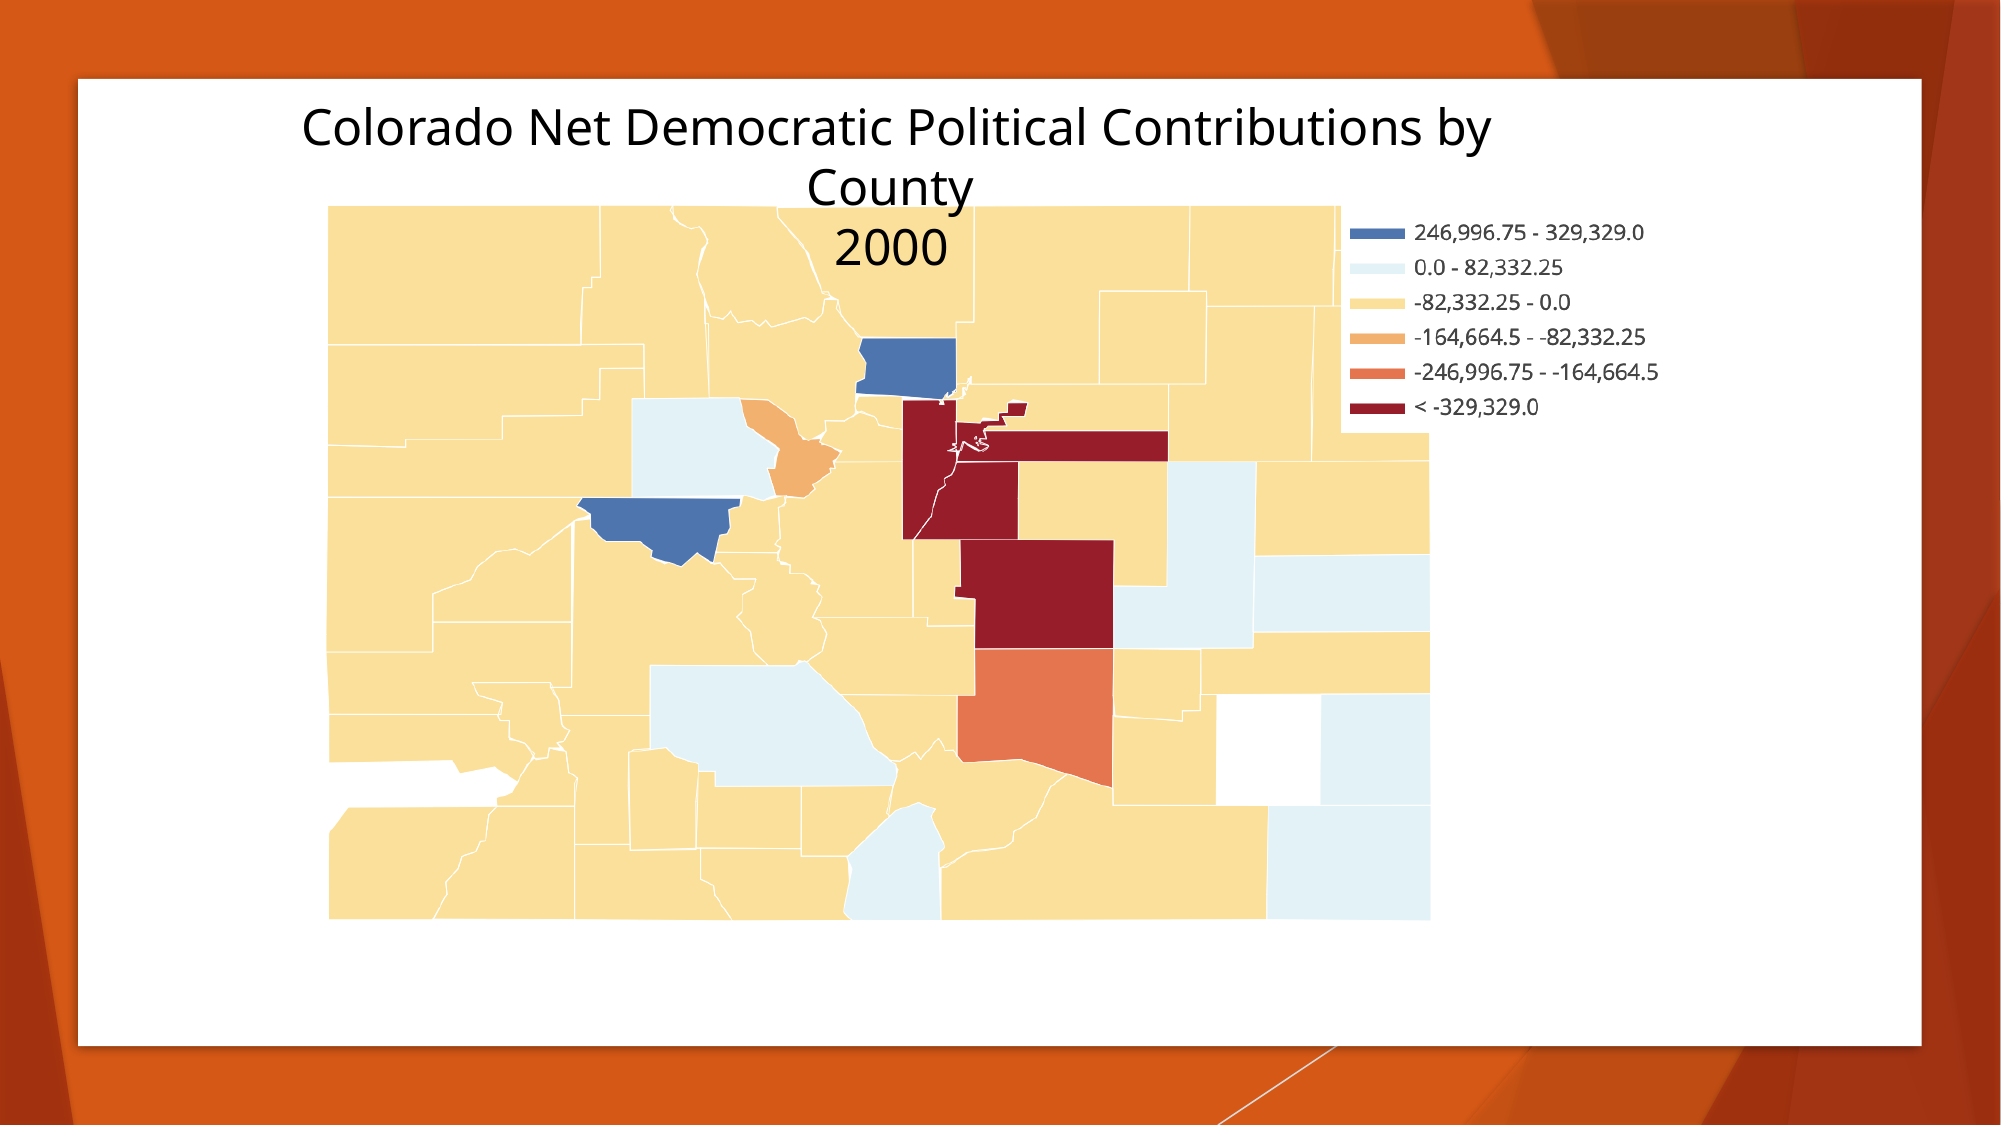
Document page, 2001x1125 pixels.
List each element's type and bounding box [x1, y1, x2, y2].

picture [318, 193, 1683, 931]
text_box [0, 0, 2000, 1125]
